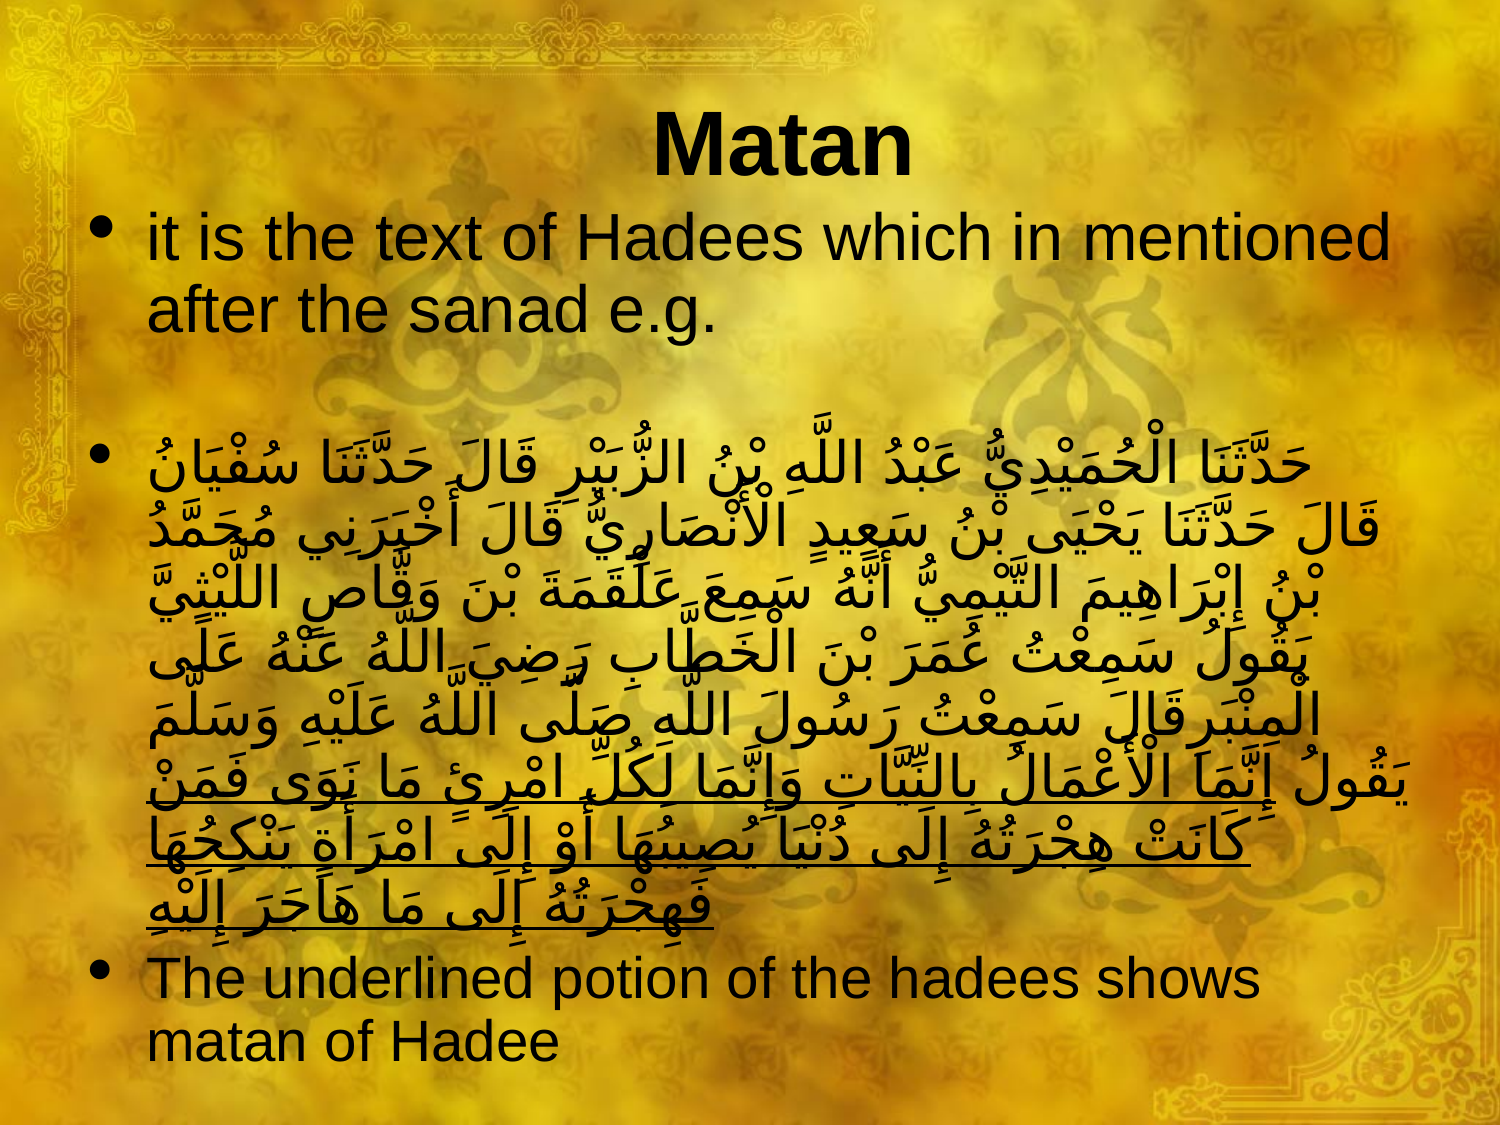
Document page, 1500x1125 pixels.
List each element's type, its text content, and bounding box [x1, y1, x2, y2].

title Matan [75, 45, 1425, 195]
picture [0, 0, 1500, 1125]
list it is the text of Hadees which in mentioned after the sanad e.g. حَدَّثَنَا الْحُمَيْدِيُّ عَبْدُ اللَّهِ بْنُ الزُّبَيْرِ قَالَ حَدَّثَنَا سُفْيَانُ قَالَ حَدَّثَنَا يَحْيَى بْنُ سَعِيدٍ الْأَنْصَارِيُّ قَالَ أَخْبَرَنِي مُحَمَّدُ بْنُ إِبْرَاهِيمَ التَّيْمِيُّ أَنَّهُ سَمِعَ عَلْقَمَةَ بْنَ وَقَّاصٍ اللَّيْثِيَّ يَقُولُ سَمِعْتُ عُمَرَ بْنَ الْخَطَّابِ رَضِيَ اللَّهُ عَنْهُ عَلَى الْمِنْبَرِقَالَ سَمِعْتُ رَسُولَ اللَّهِ صَلَّى اللَّهُ عَلَيْهِ وَسَلَّمَ يَقُولُ إِنَّمَا الْأَعْمَالُ بِالنِّيَّاتِ وَإِنَّمَا لِكُلِّ امْرِئٍ مَا نَوَى فَمَنْ كَانَتْ هِجْرَتُهُ إِلَى دُنْيَا يُصِيبُهَا أَوْ إِلَى امْرَأَةٍ يَنْكِحُهَا فَهِجْرَتُهُ إِلَى مَا هَاجَرَ إِلَيْهِ The underlined potion of the hadees shows matan of Hadee [75, 195, 1425, 938]
